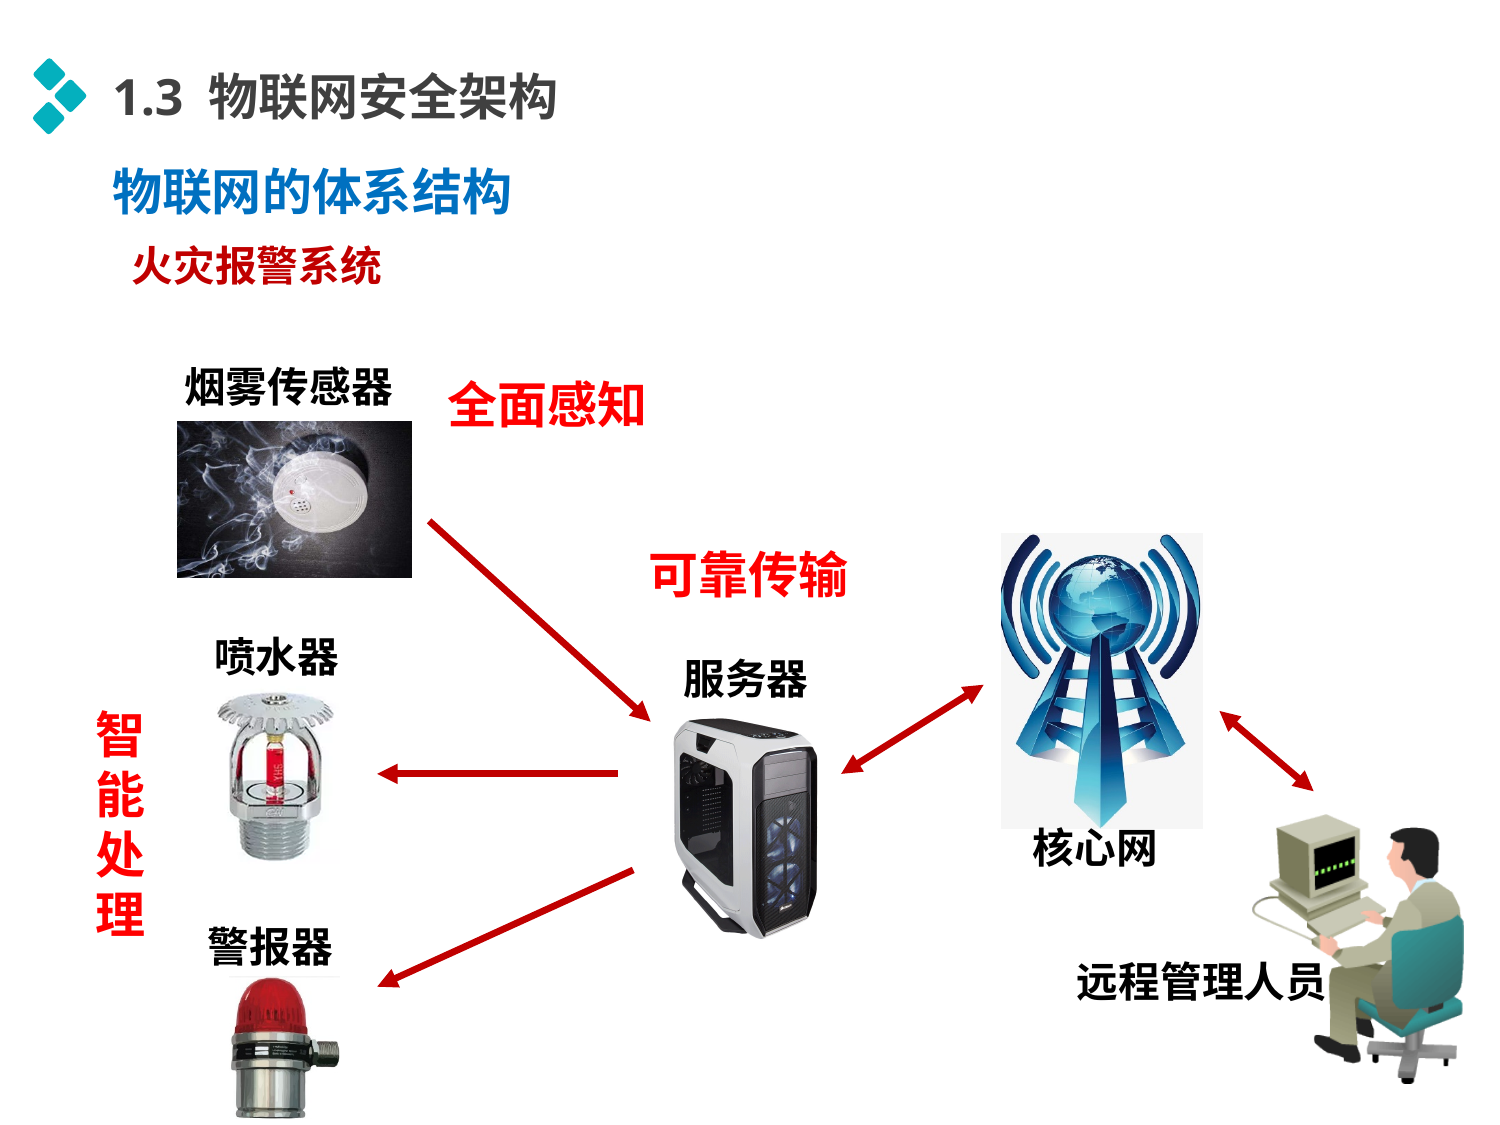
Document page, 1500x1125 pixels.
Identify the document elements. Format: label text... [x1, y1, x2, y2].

picture [229, 976, 341, 1119]
text_box [54, 79, 87, 113]
text_box 智能处理 [84, 697, 156, 949]
text_box 可靠传输 [651, 538, 887, 610]
text_box 烟雾传感器 [147, 354, 430, 417]
text_box 远程管理人员 [1061, 950, 1252, 1012]
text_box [429, 520, 651, 722]
text_box 喷水器 [177, 625, 377, 687]
text_box 全面感知 [423, 368, 671, 440]
text_box 1.3 物联网安全架构 [100, 59, 618, 131]
text_box 物联网的体系结构 [100, 155, 533, 227]
picture [215, 684, 340, 864]
picture [1252, 814, 1464, 1084]
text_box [841, 684, 984, 774]
text_box [33, 58, 66, 91]
text_box 警报器 [170, 914, 370, 977]
picture [665, 710, 827, 946]
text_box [1219, 710, 1314, 792]
text_box 火灾报警系统 [116, 233, 398, 295]
picture [177, 421, 412, 578]
text_box [32, 102, 65, 135]
picture [1001, 533, 1203, 829]
text_box 服务器 [651, 646, 887, 709]
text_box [377, 869, 634, 987]
text_box 核心网 [954, 816, 1237, 878]
